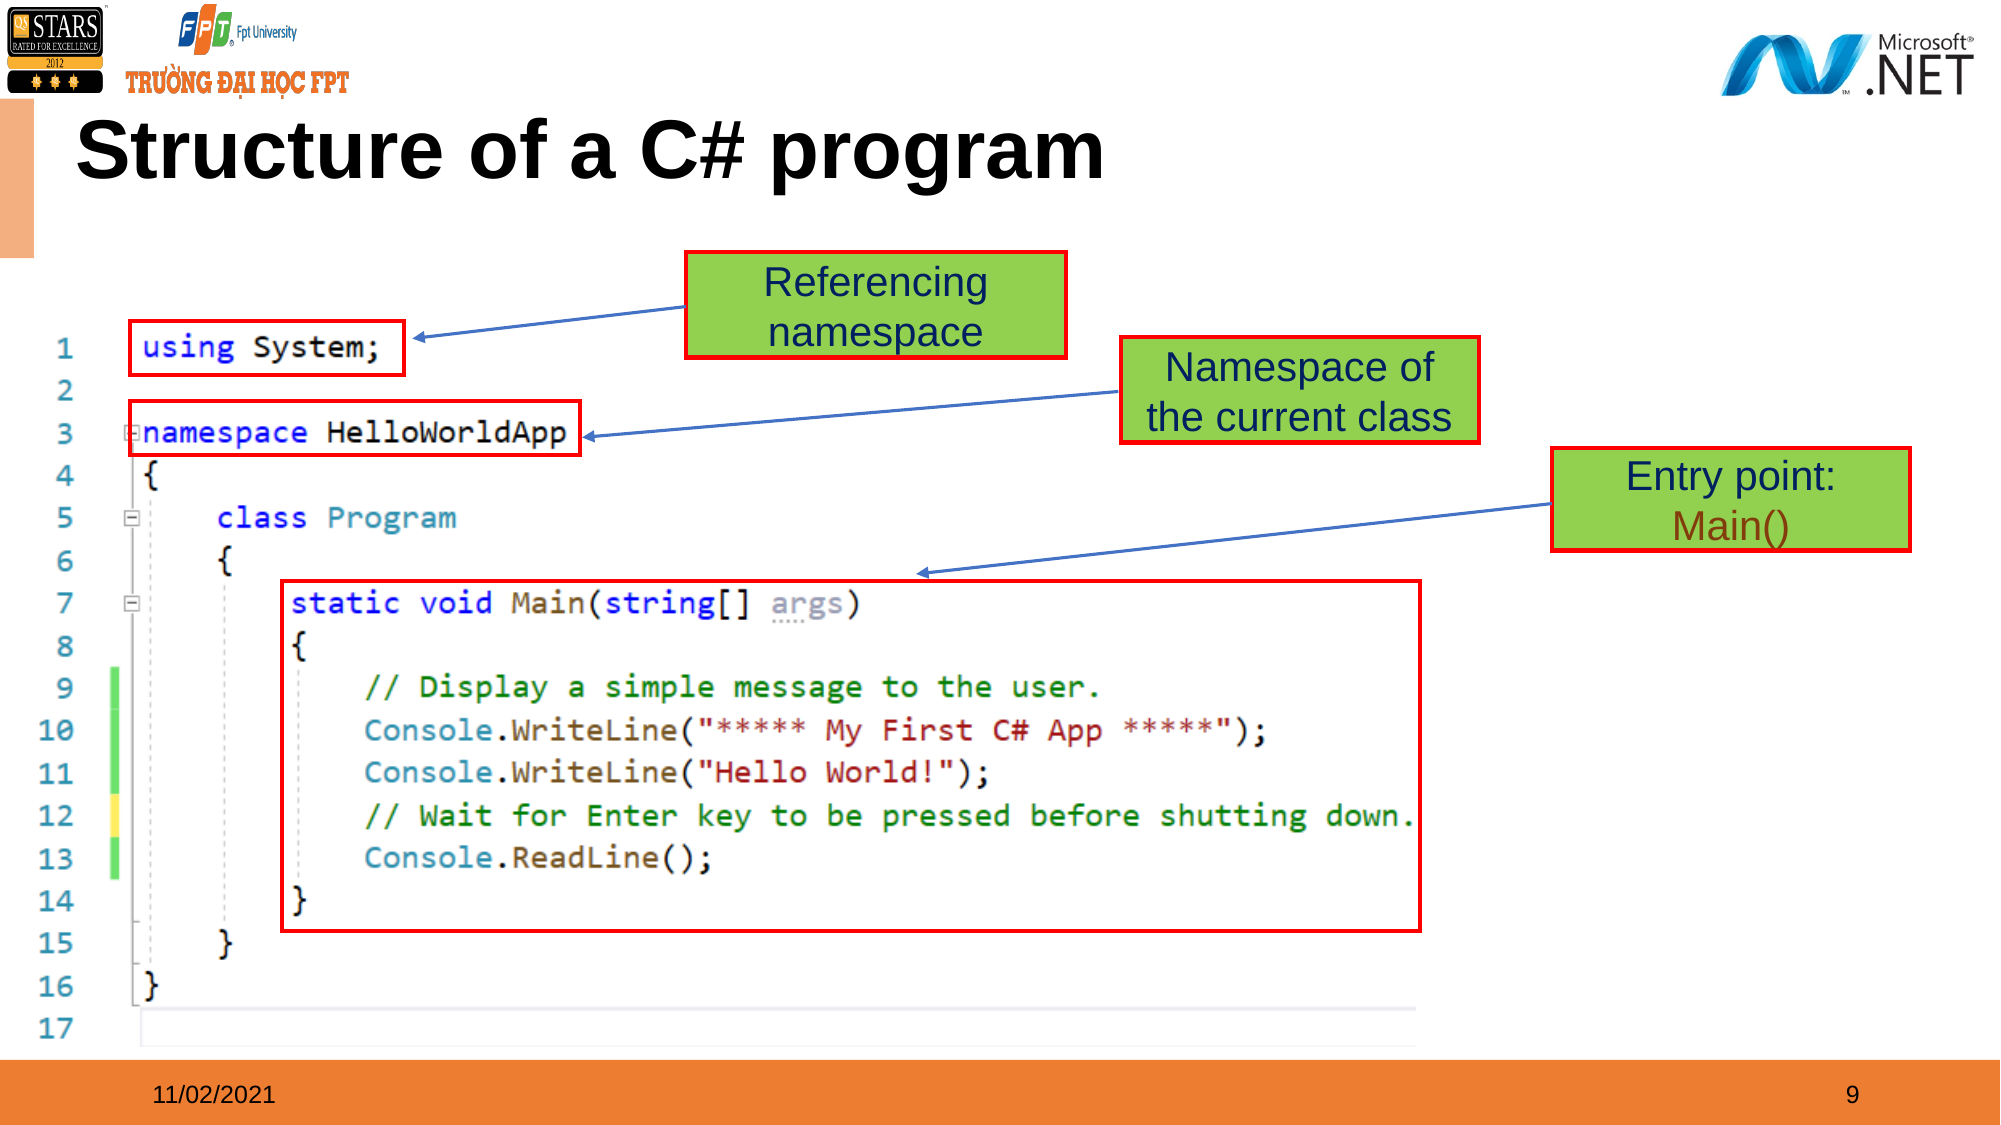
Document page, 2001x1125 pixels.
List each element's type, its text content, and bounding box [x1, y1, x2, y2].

picture [1685, 0, 2001, 129]
title Structure of a C# program [60, 104, 1834, 199]
slide_number 9 [1424, 1063, 1875, 1123]
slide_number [137, 1063, 588, 1123]
picture [7, 4, 349, 99]
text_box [38, 251, 1911, 1047]
